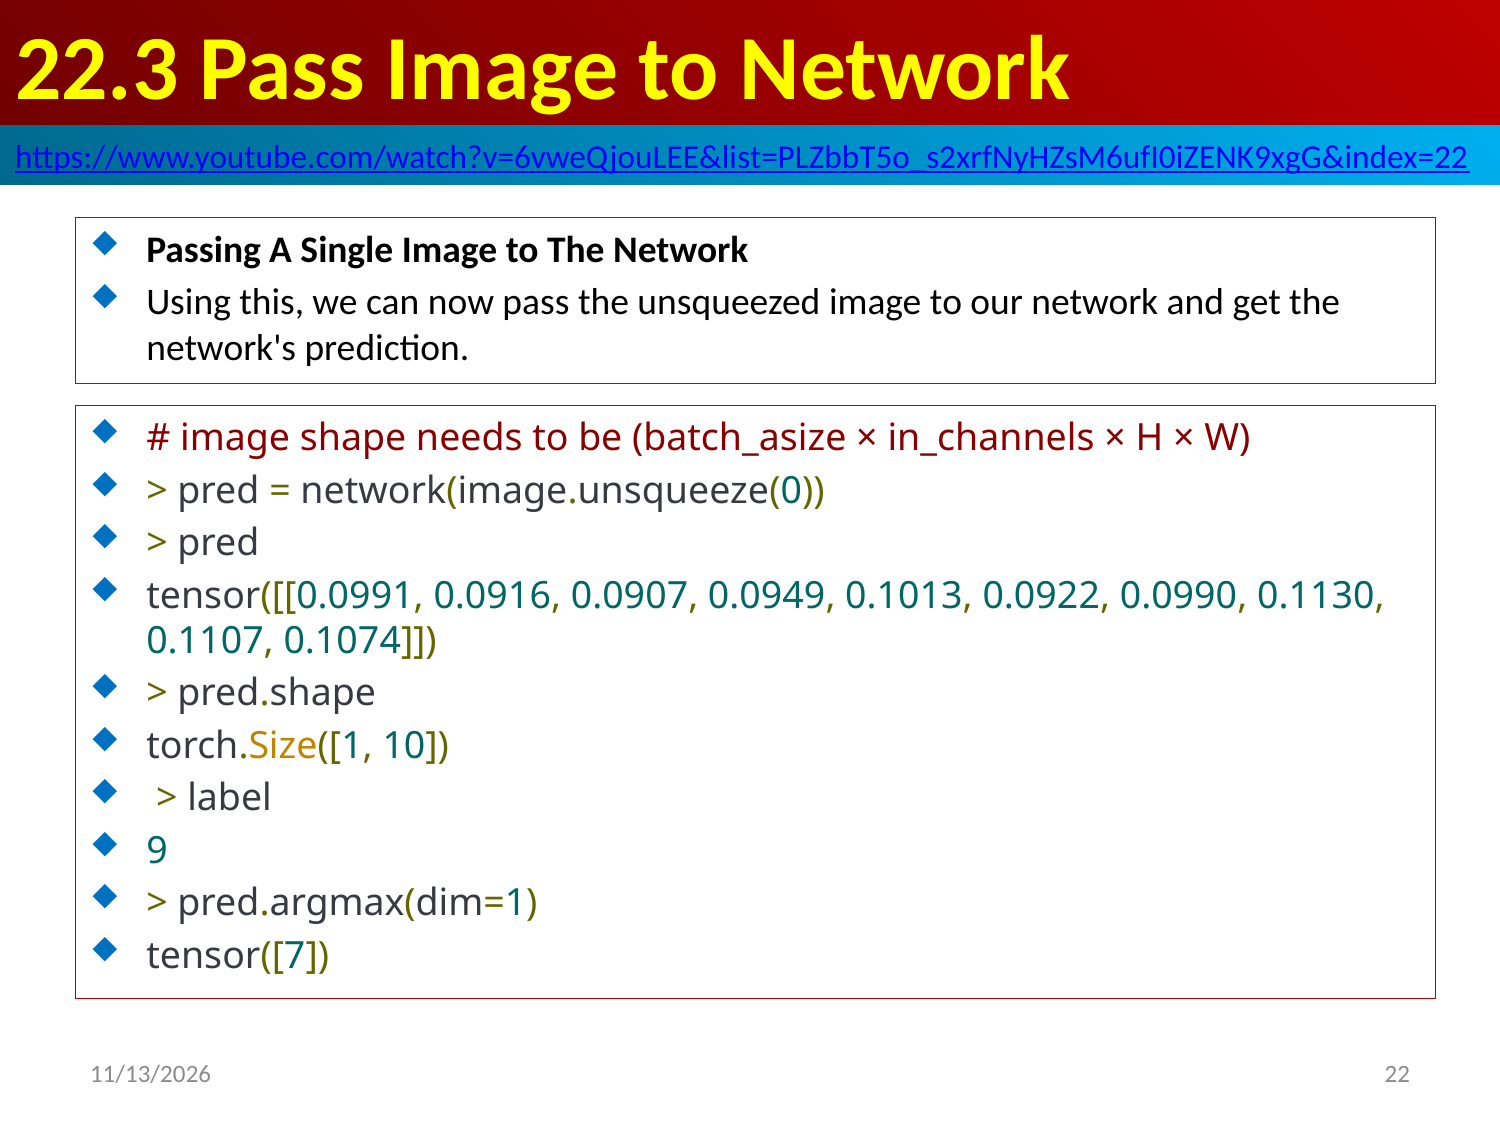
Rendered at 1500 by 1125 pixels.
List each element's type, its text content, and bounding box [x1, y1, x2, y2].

title 22.3 Pass Image to Network [0, 0, 1500, 125]
subtitle Passing A Single Image to The Network Using this, we can now pass the unsqueezed image to our network and get the network's prediction. [75, 217, 1436, 384]
text_box # image shape needs to be (batch_asize × in_channels × H × W) > pred = network(image.unsqueeze(0)) > pred tensor([[0.0991, 0.0916, 0.0907, 0.0949, 0.1013, 0.0922, 0.0990, 0.1130, 0.1107, 0.1074]]) > pred.shape torch.Size([1, 10]) > label 9 > pred.argmax(dim=1) tensor([7]) [75, 405, 1436, 999]
text_box https://www.youtube.com/watch?v=6vweQjouLEE&list=PLZbbT5o_s2xrfNyHZsM6ufI0iZENK9xgG&index=22 [0, 125, 1500, 185]
slide_number 22 [1074, 1042, 1425, 1103]
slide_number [75, 1042, 425, 1103]
